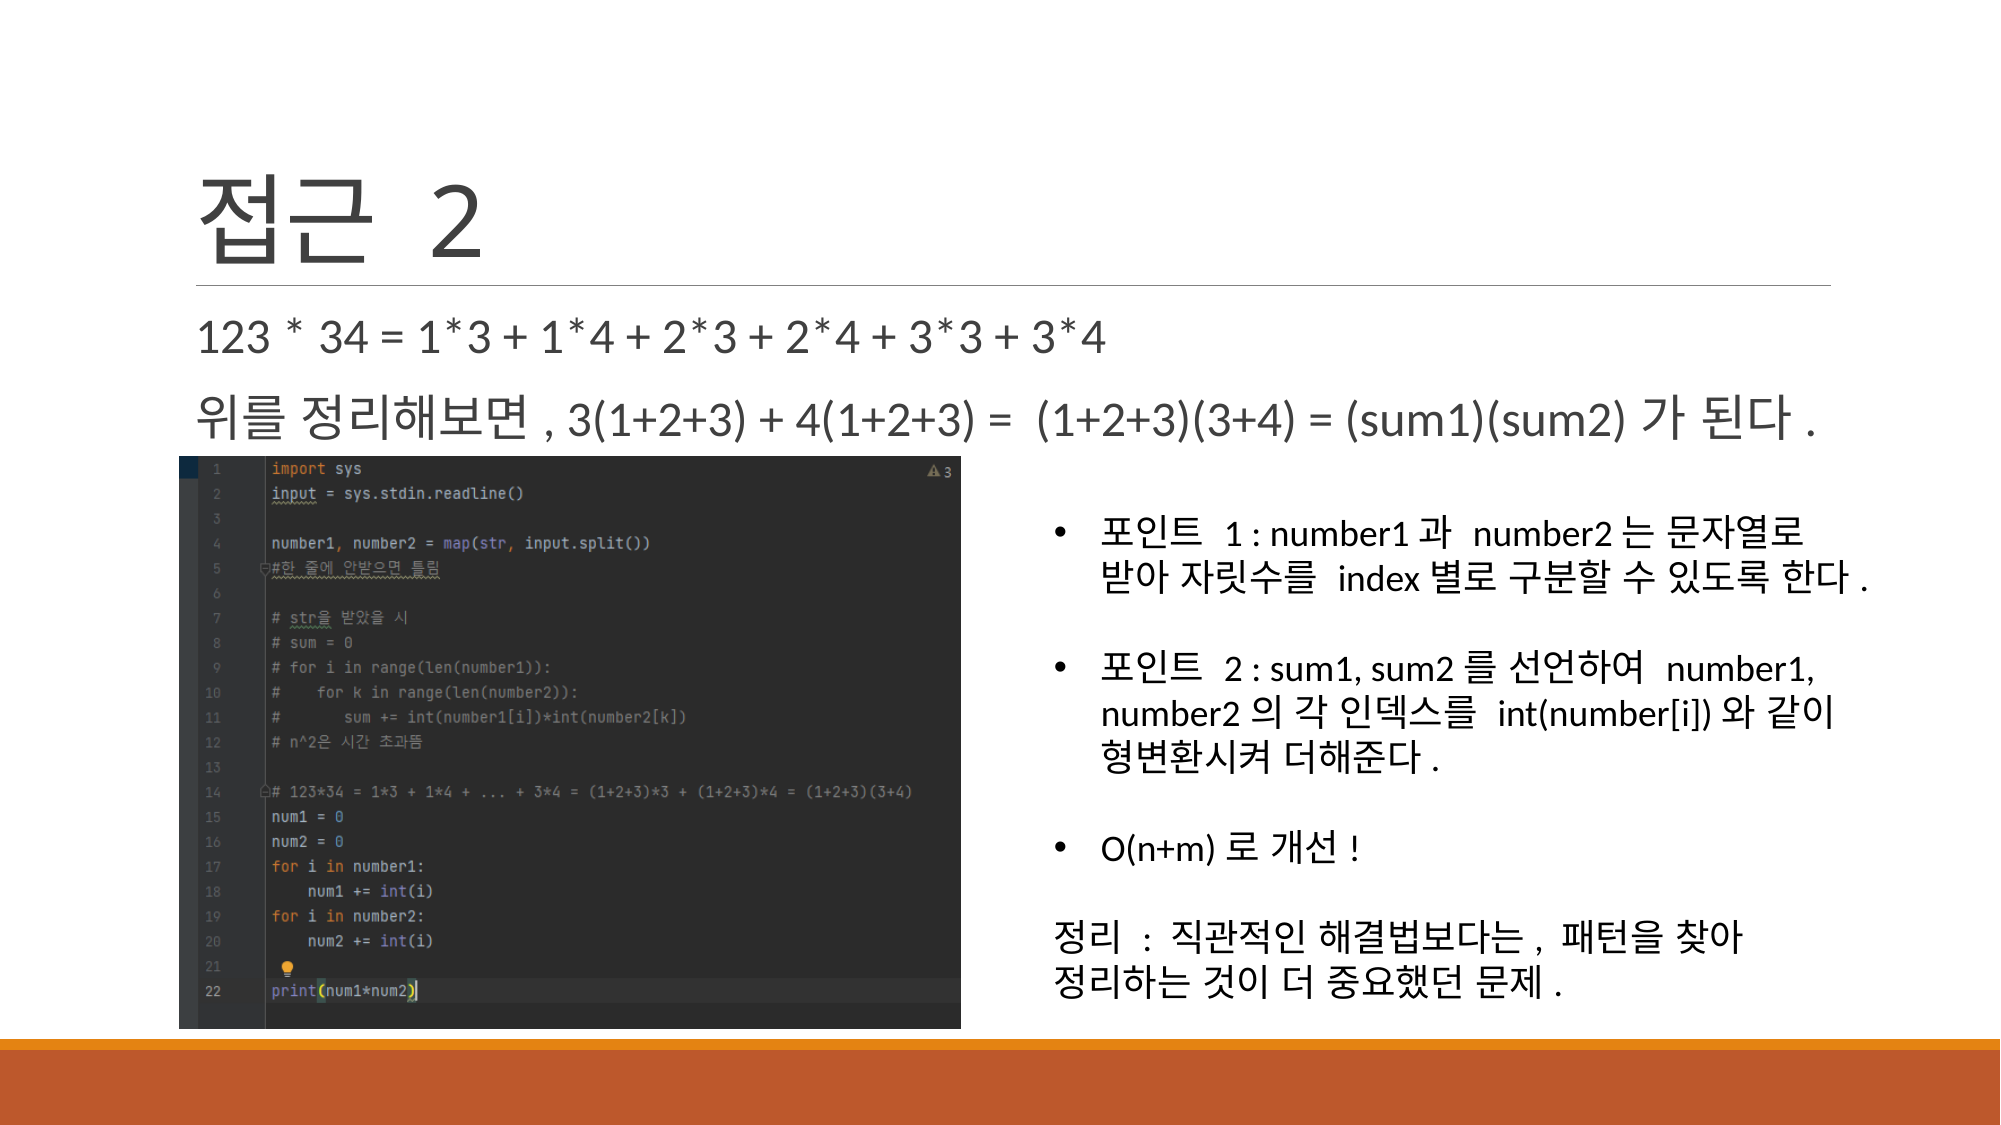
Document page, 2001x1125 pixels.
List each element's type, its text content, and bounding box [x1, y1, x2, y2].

list 123 * 34 = 1*3 + 1*4 + 2*3 + 2*4 + 3*3 + 3*4 위를 정리해보면, 3(1+2+3) + 4(1+2+3) = (1+2+3)(3+4) = (sum1)(sum2)가 된다. [179, 302, 1830, 956]
picture [179, 455, 962, 1029]
title 접근 2 [180, 47, 1830, 285]
text_box 포인트 1 : number1과 number2는 문자열로 받아 자릿수를 index별로 구분할 수 있도록 한다. 포인트 2 : sum1, sum2를 선언하여 number1, number2의 각 인덱스를 int(number[i])와 같이 형변환시켜 더해준다. O(n+m)로 개선! 정리 : 직관적인 해결법보다는, 패턴을 찾아 정리하는 것이 더 중요했던 문제. [1039, 501, 1894, 1012]
